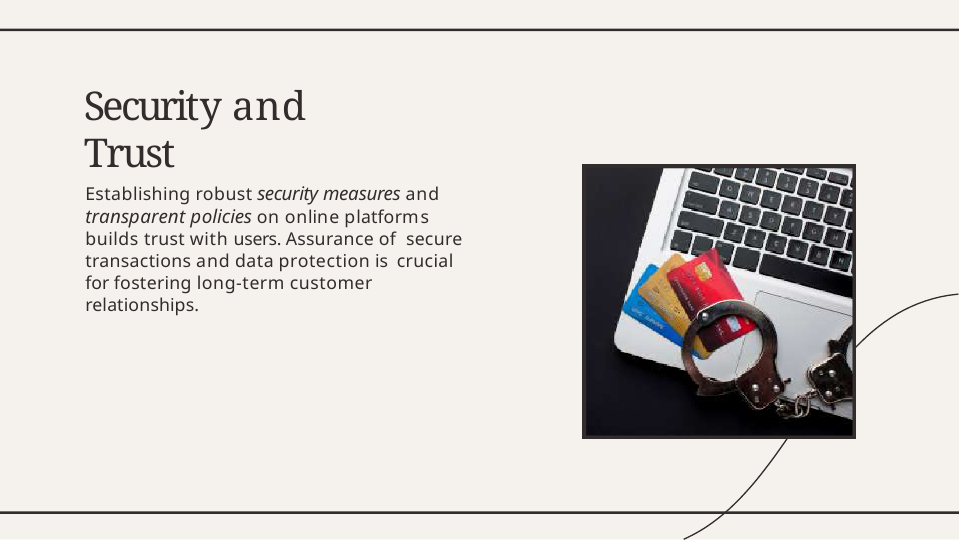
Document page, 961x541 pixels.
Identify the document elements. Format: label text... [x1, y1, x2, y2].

text_box [0, 28, 959, 32]
title Security and Trust [81, 78, 390, 176]
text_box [581, 163, 960, 541]
text_box Establishing robust security measures and transparent policies on online platforms builds trust with users. Assurance of secure transactions and data protection is crucial for fostering long-term customer relationships. [83, 179, 478, 315]
